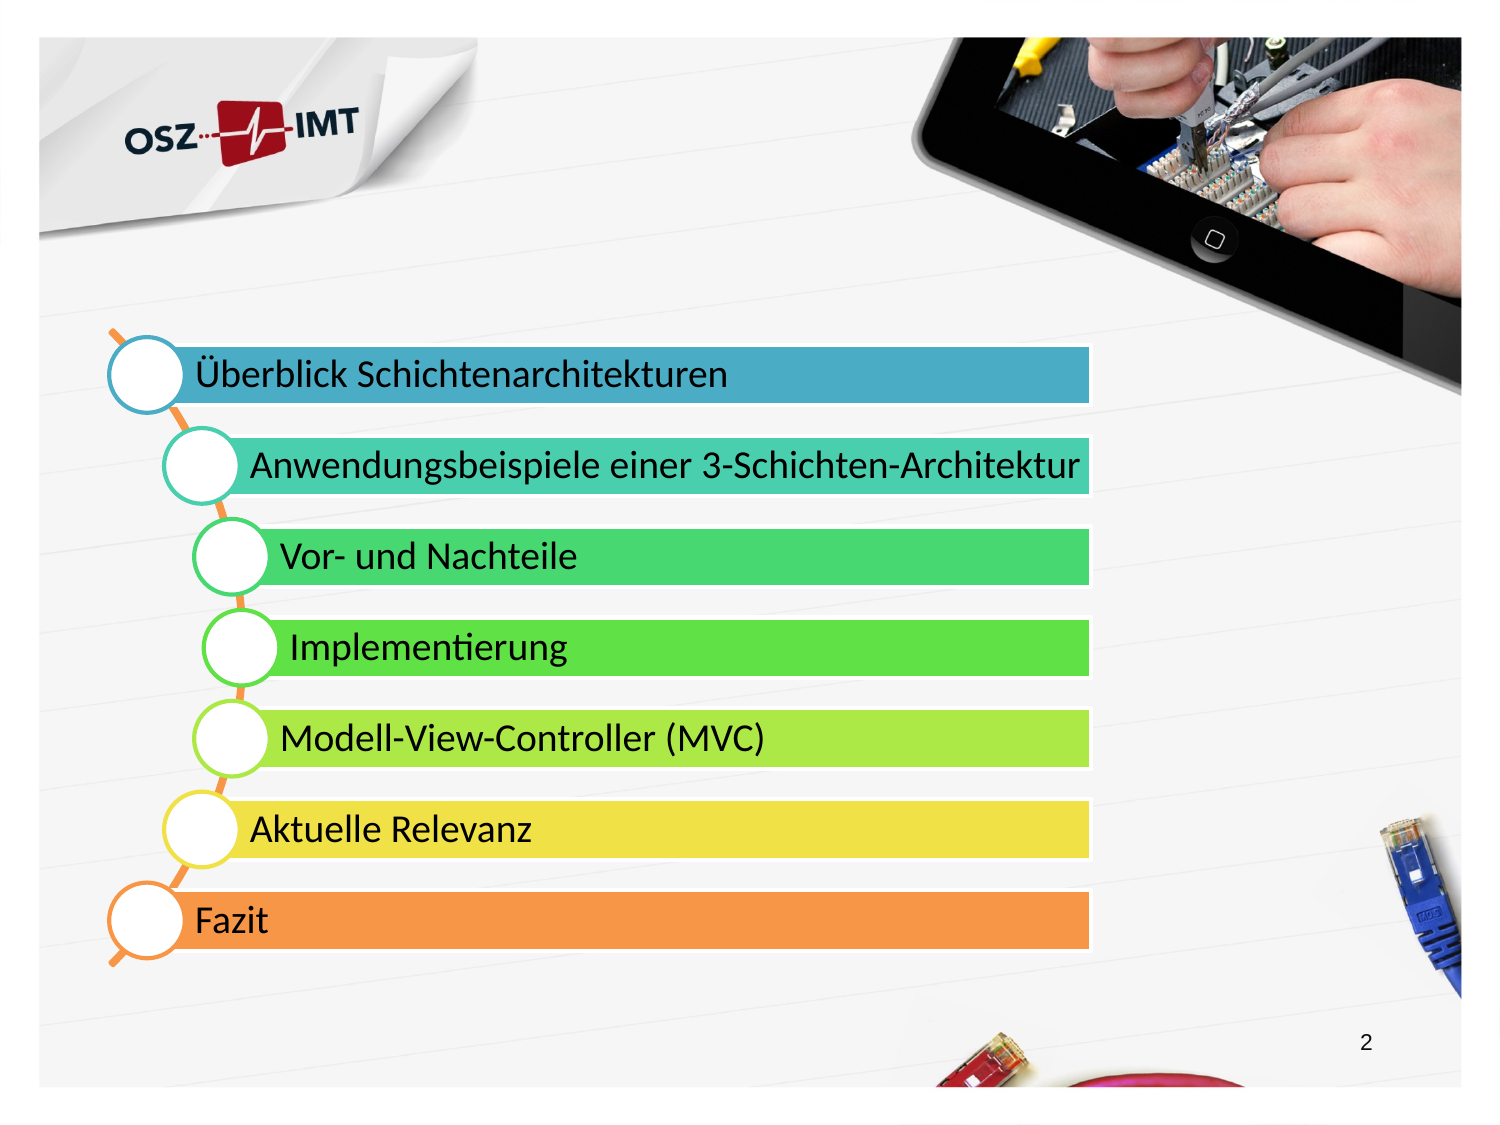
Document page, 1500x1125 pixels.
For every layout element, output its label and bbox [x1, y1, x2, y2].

picture [0, 0, 1500, 1125]
text_box [100, 314, 1101, 982]
